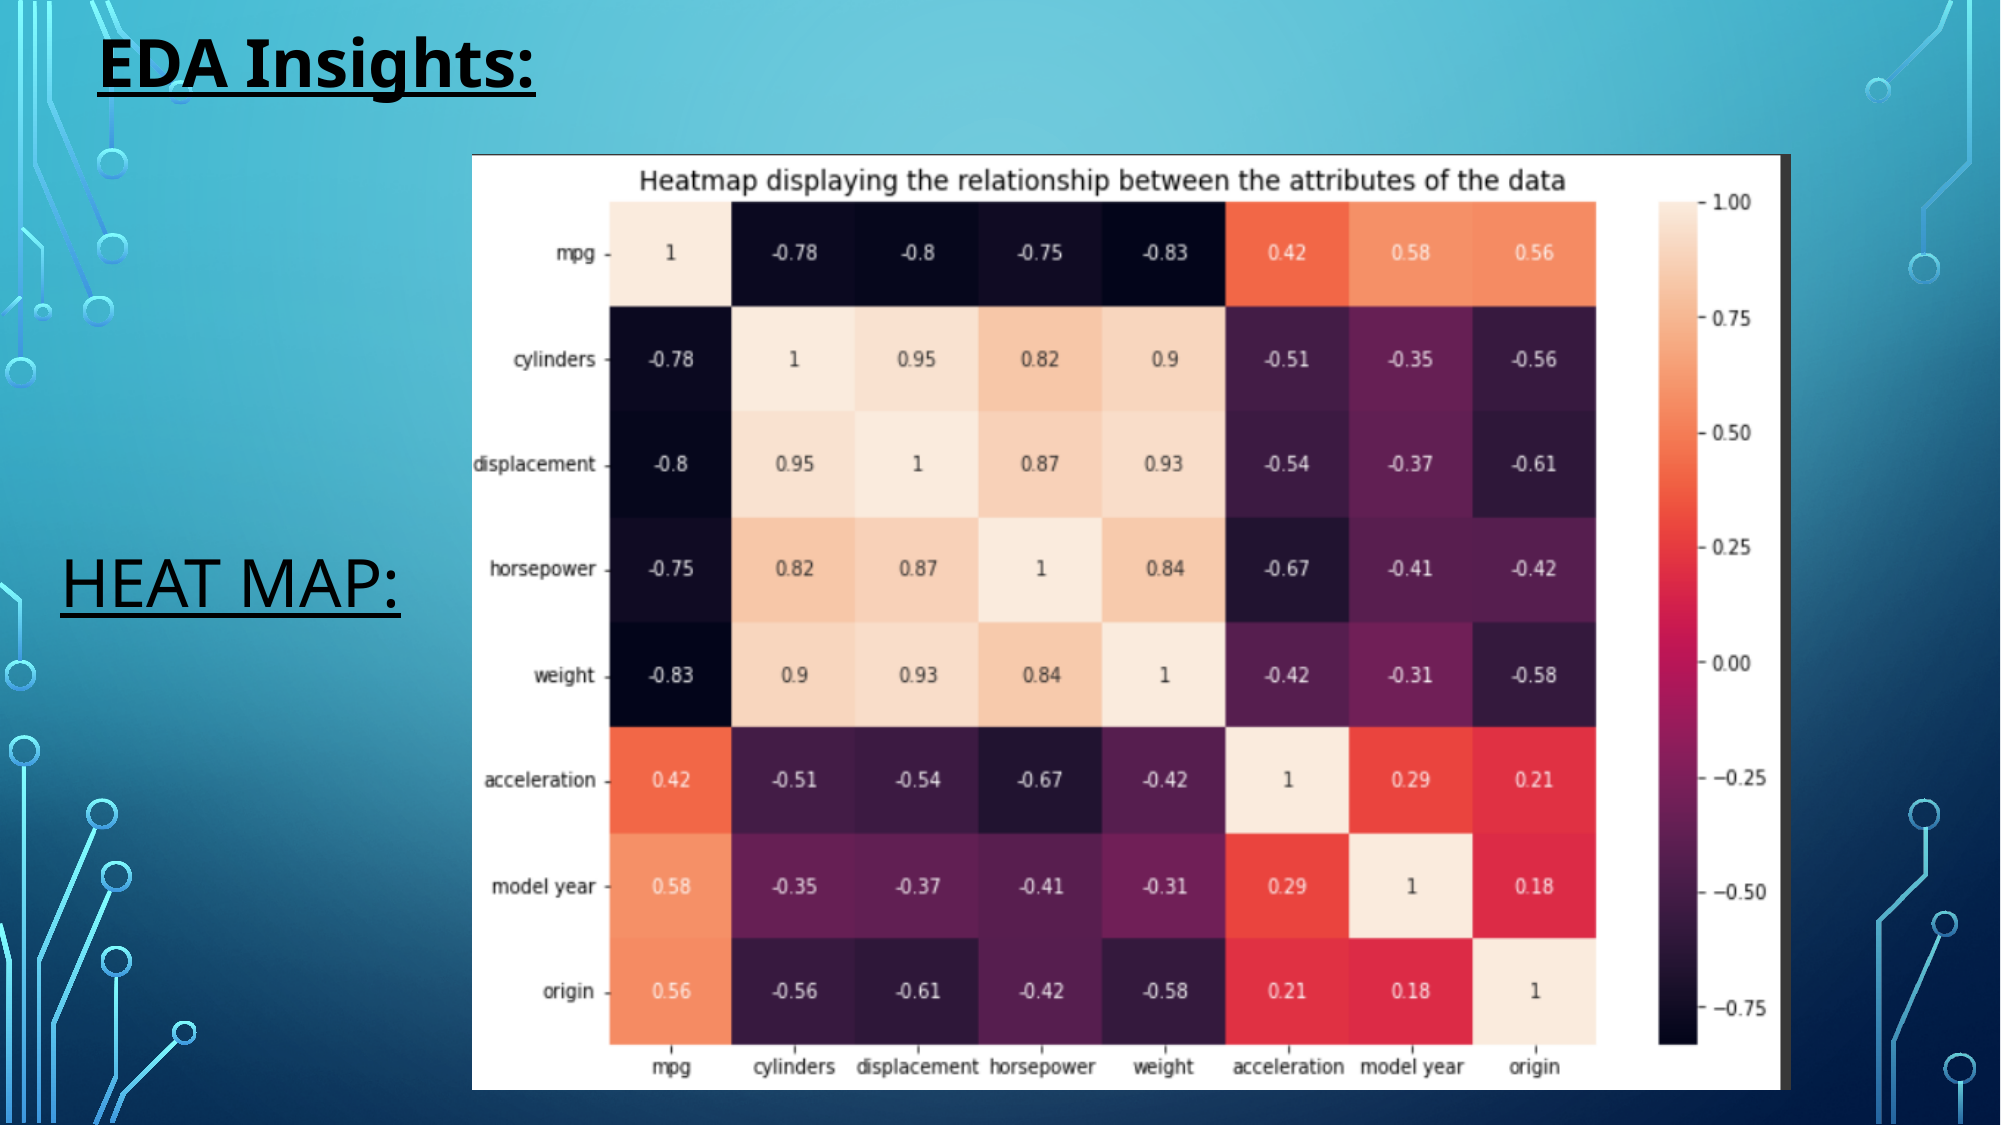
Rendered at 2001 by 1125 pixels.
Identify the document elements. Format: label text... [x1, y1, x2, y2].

text_box HEAT MAP: [45, 533, 424, 629]
text_box EDA Insights: [82, 13, 643, 108]
picture [471, 154, 1791, 1090]
